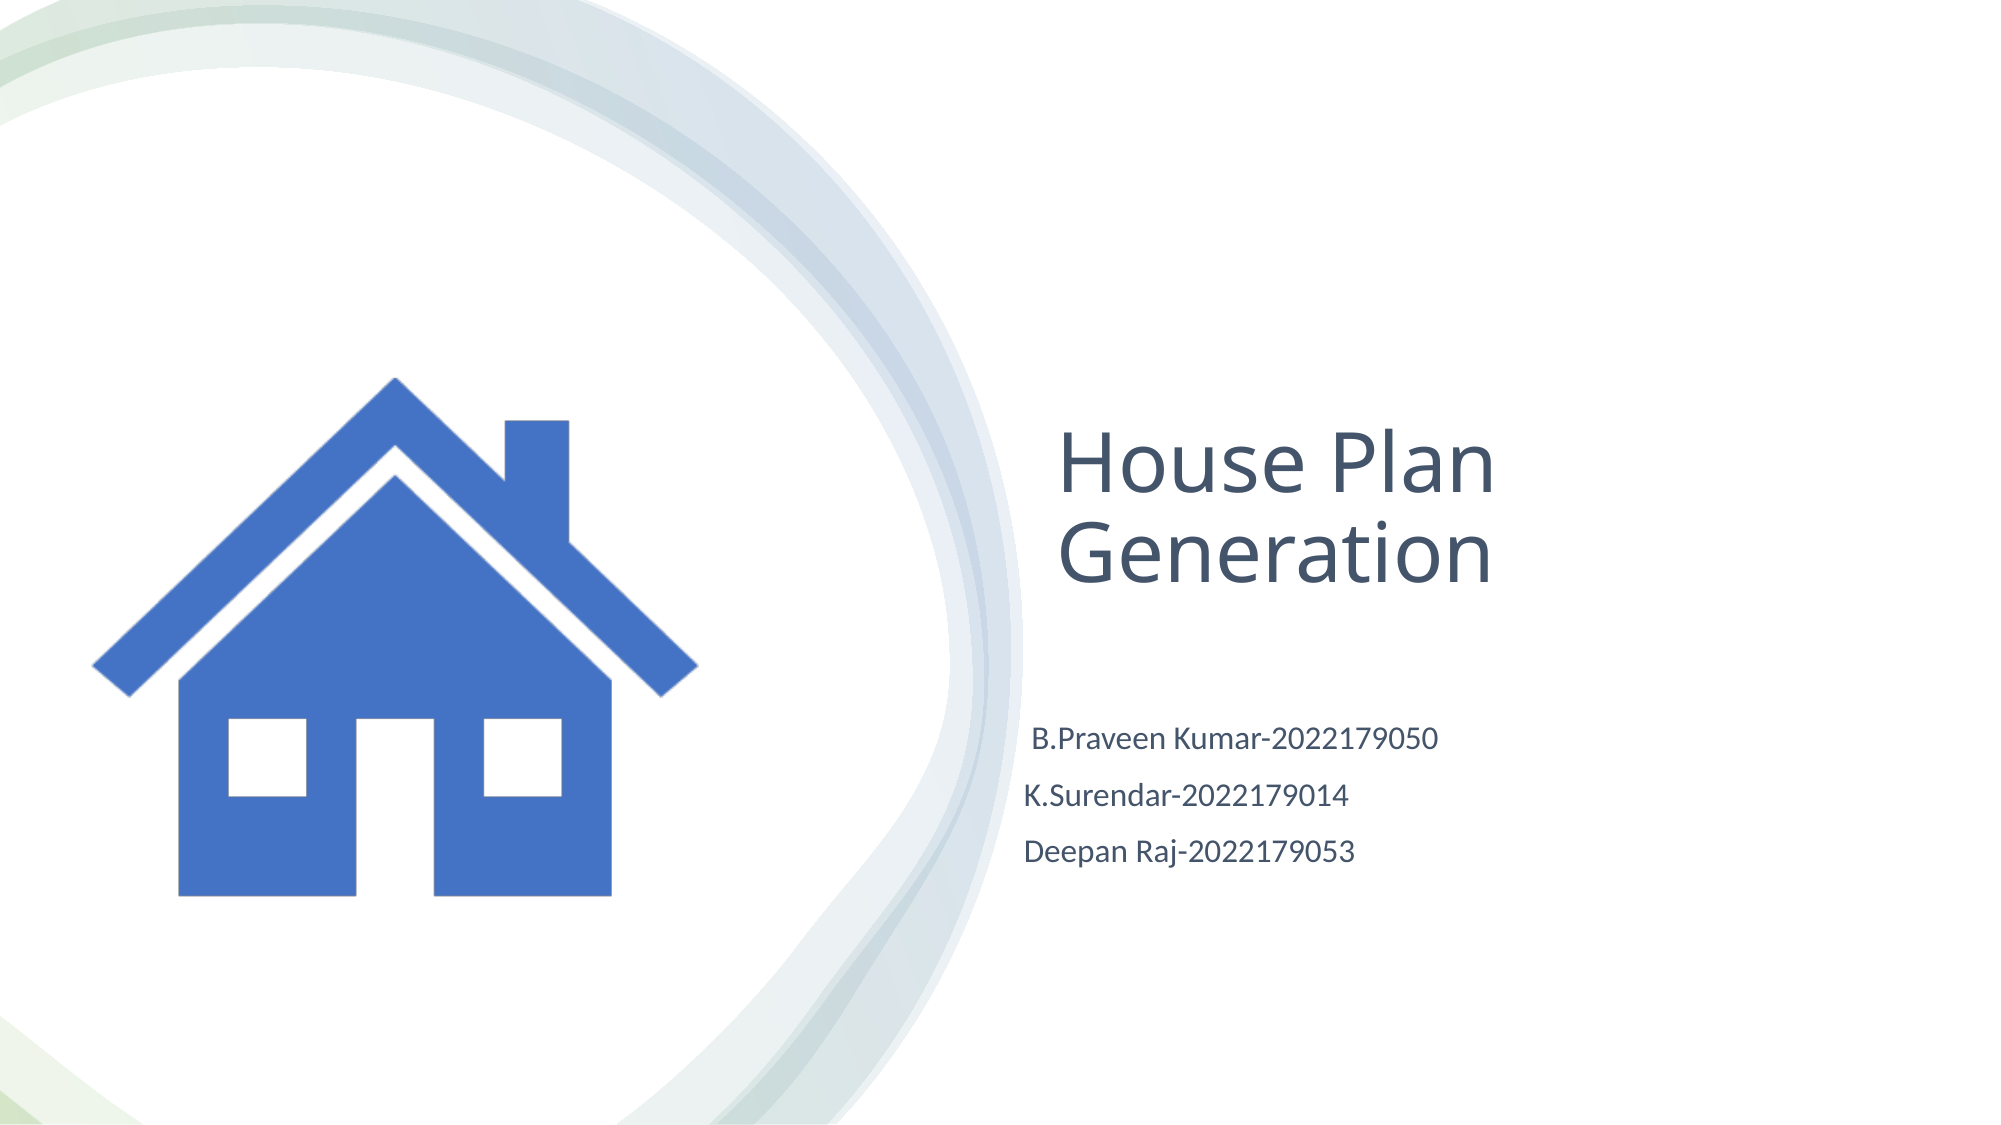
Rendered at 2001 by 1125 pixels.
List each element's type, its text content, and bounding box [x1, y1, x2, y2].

subtitle B.Praveen Kumar-2022179050 K.Surendar-2022179014 Deepan Raj-2022179053 [1023, 740, 1798, 878]
title House Plan Generation [1041, 412, 1831, 626]
text_box [1023, 0, 2000, 1125]
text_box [0, 0, 1023, 1125]
